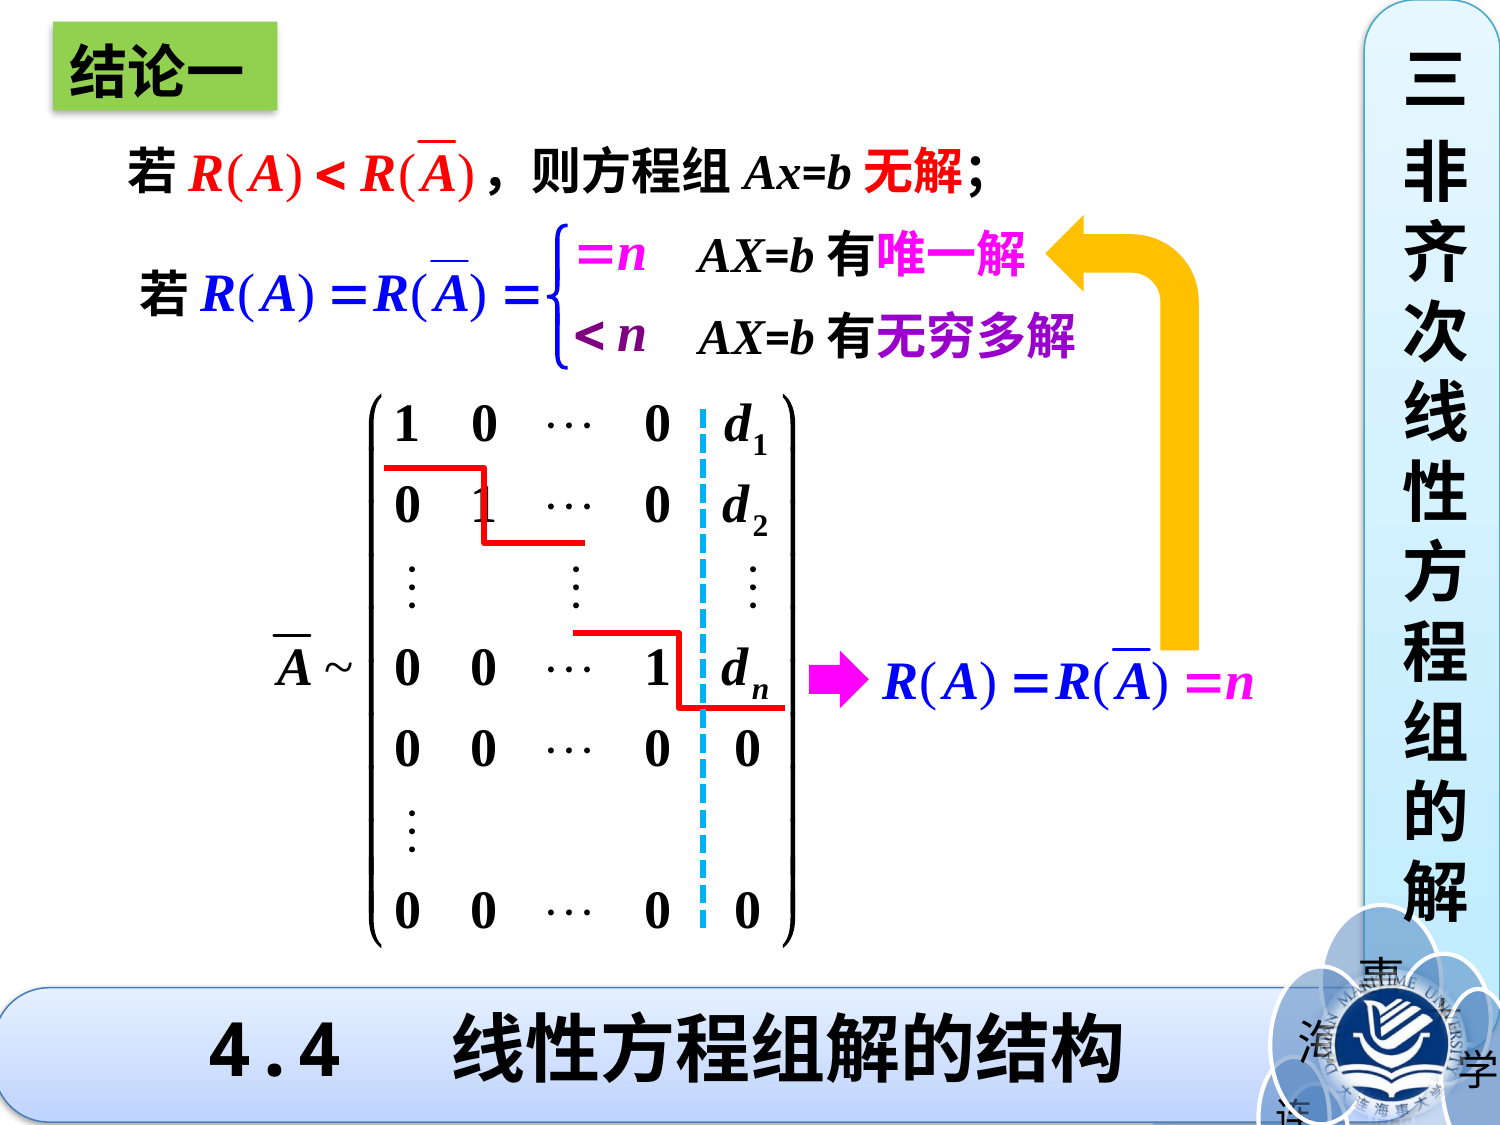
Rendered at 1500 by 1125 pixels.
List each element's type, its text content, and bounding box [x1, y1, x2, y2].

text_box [269, 390, 806, 1020]
subtitle 三 非齐次线性方程组的解 [1387, 28, 1471, 917]
picture [1310, 960, 1481, 1114]
text_box 4.4 线性方程组解的结构 [29, 999, 1305, 1094]
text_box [708, 633, 786, 709]
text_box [123, 214, 1093, 374]
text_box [182, 134, 480, 209]
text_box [383, 467, 585, 544]
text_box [572, 633, 698, 709]
text_box 若 ，则方程组Ax=b无解； [113, 132, 1029, 208]
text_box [52, 21, 278, 114]
text_box [1097, 232, 1201, 641]
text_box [808, 642, 1259, 717]
